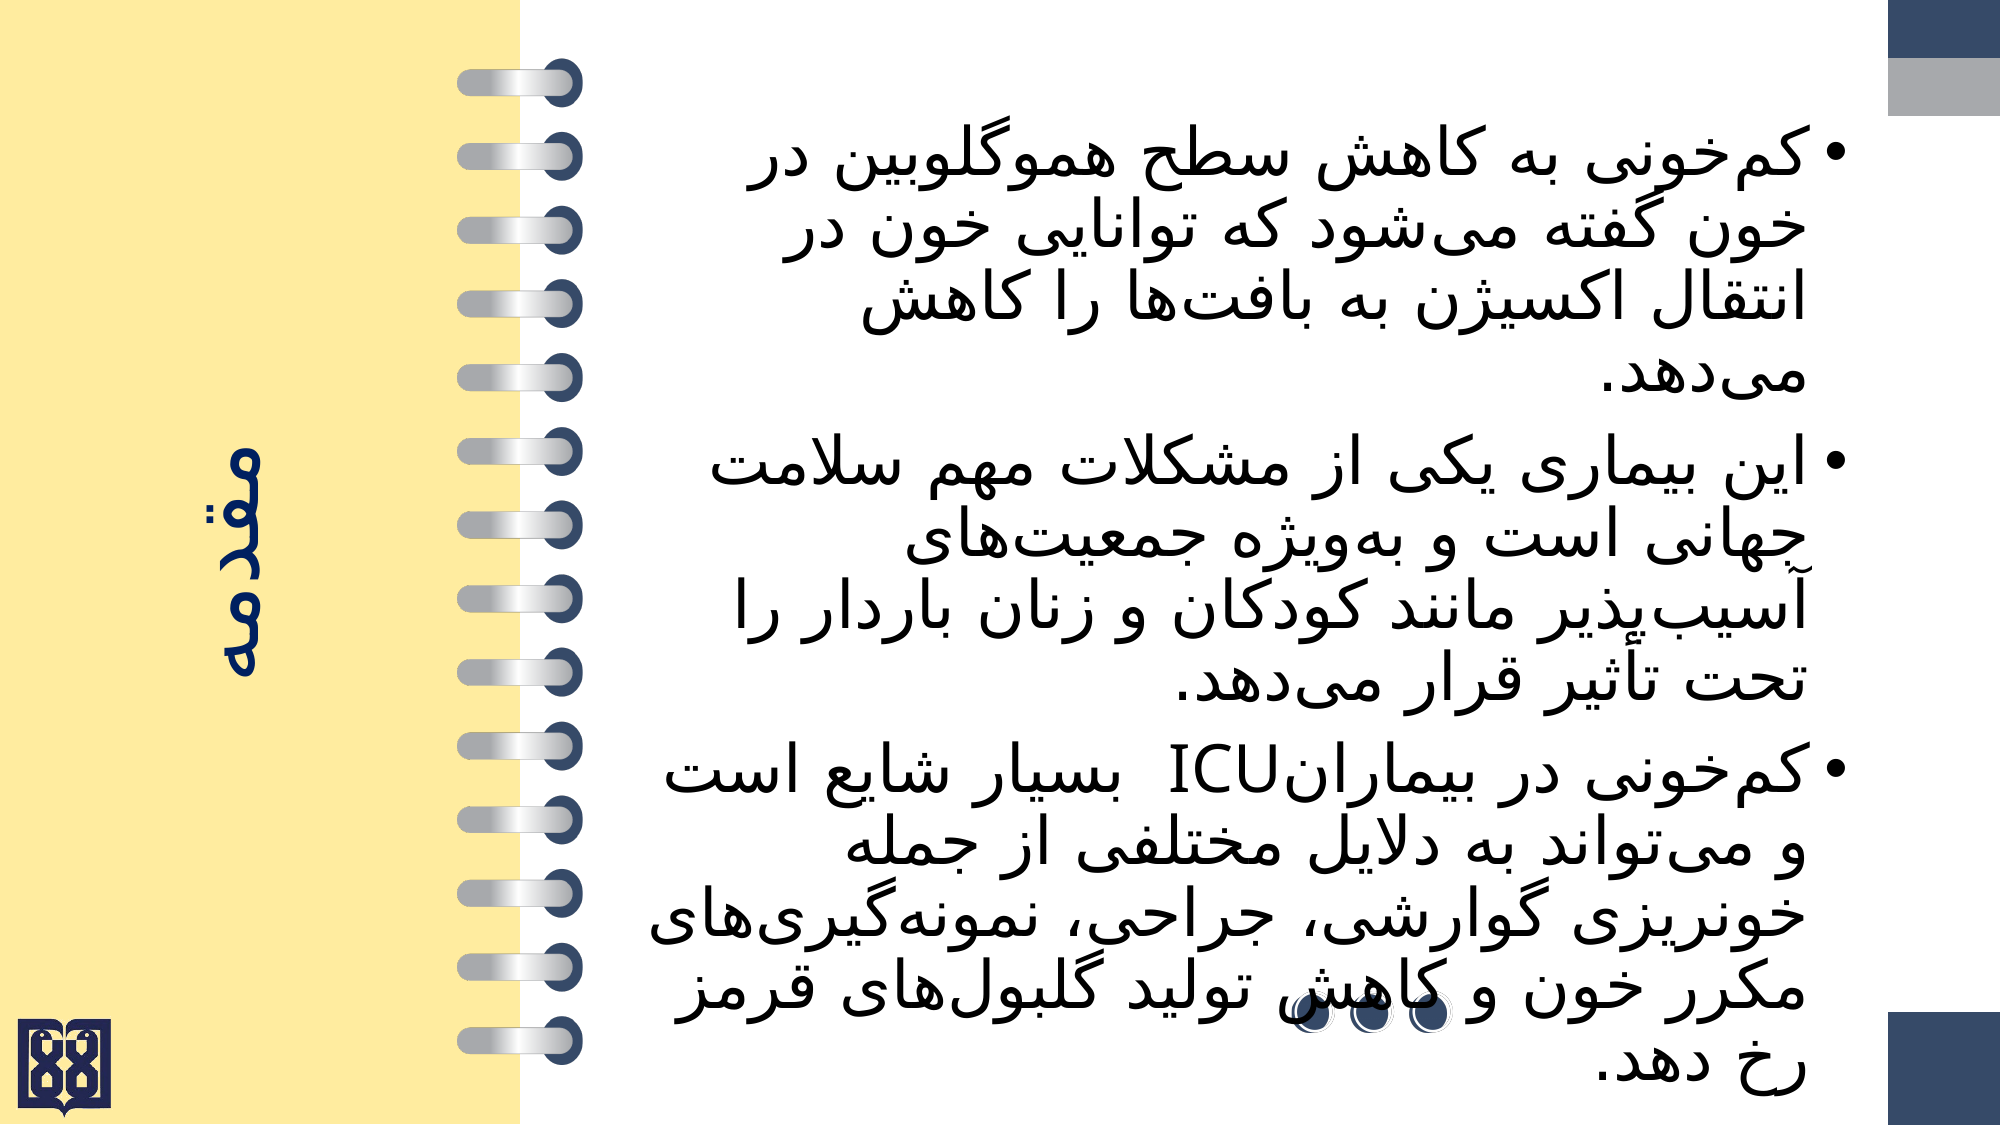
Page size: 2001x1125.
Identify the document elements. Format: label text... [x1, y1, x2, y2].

picture [1291, 991, 1453, 1033]
title مقدمه [136, 110, 321, 1015]
list کم‌خونی به کاهش سطح هموگلوبین در خون گفته می‌شود که توانایی خون در انتقال اکسیژن به بافت‌ها را کاهش می‌دهد. این بیماری یکی از مشکلات مهم سلامت جهانی است و به‌ویژه جمعیت‌های آسیب‌پذیر مانند کودکان و زنان باردار را تحت تأثیر قرار می‌دهد. کم‌خونی در بیمارانICU بسیار شایع است و می‌تواند به دلایل مختلفی از جمله خونریزی گوارشی، جراحی، نمونه‌گیری‌های مکرر خون و کاهش تولید گلبول‌های قرمز رخ دهد. [627, 110, 1863, 969]
picture [11, 1014, 117, 1120]
picture [457, 57, 583, 1066]
